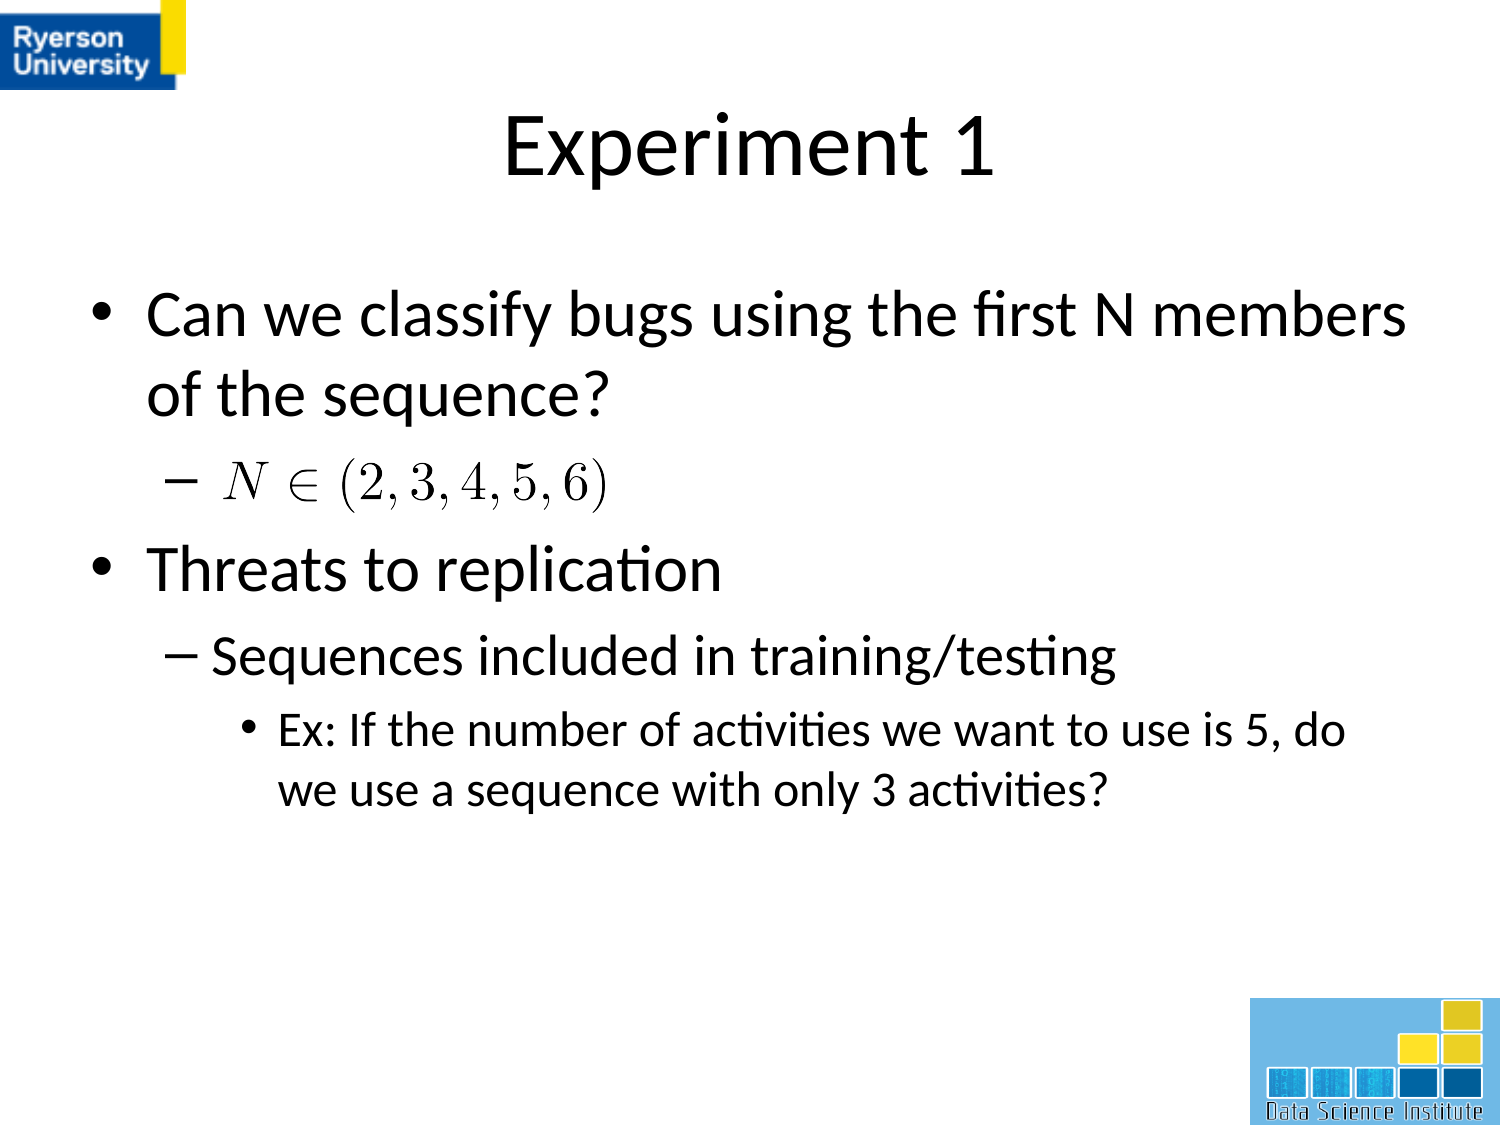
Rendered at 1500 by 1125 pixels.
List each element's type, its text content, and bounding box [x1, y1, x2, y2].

list Can we classify bugs using the first N members of the sequence? Threats to replication Sequences included in training/testing Ex: If the number of activities we want to use is 5, do we use a sequence with only 3 activities? [75, 262, 1425, 1005]
picture [0, 0, 186, 90]
picture [1250, 998, 1500, 1125]
title Experiment 1 [75, 45, 1425, 233]
picture [223, 458, 605, 513]
